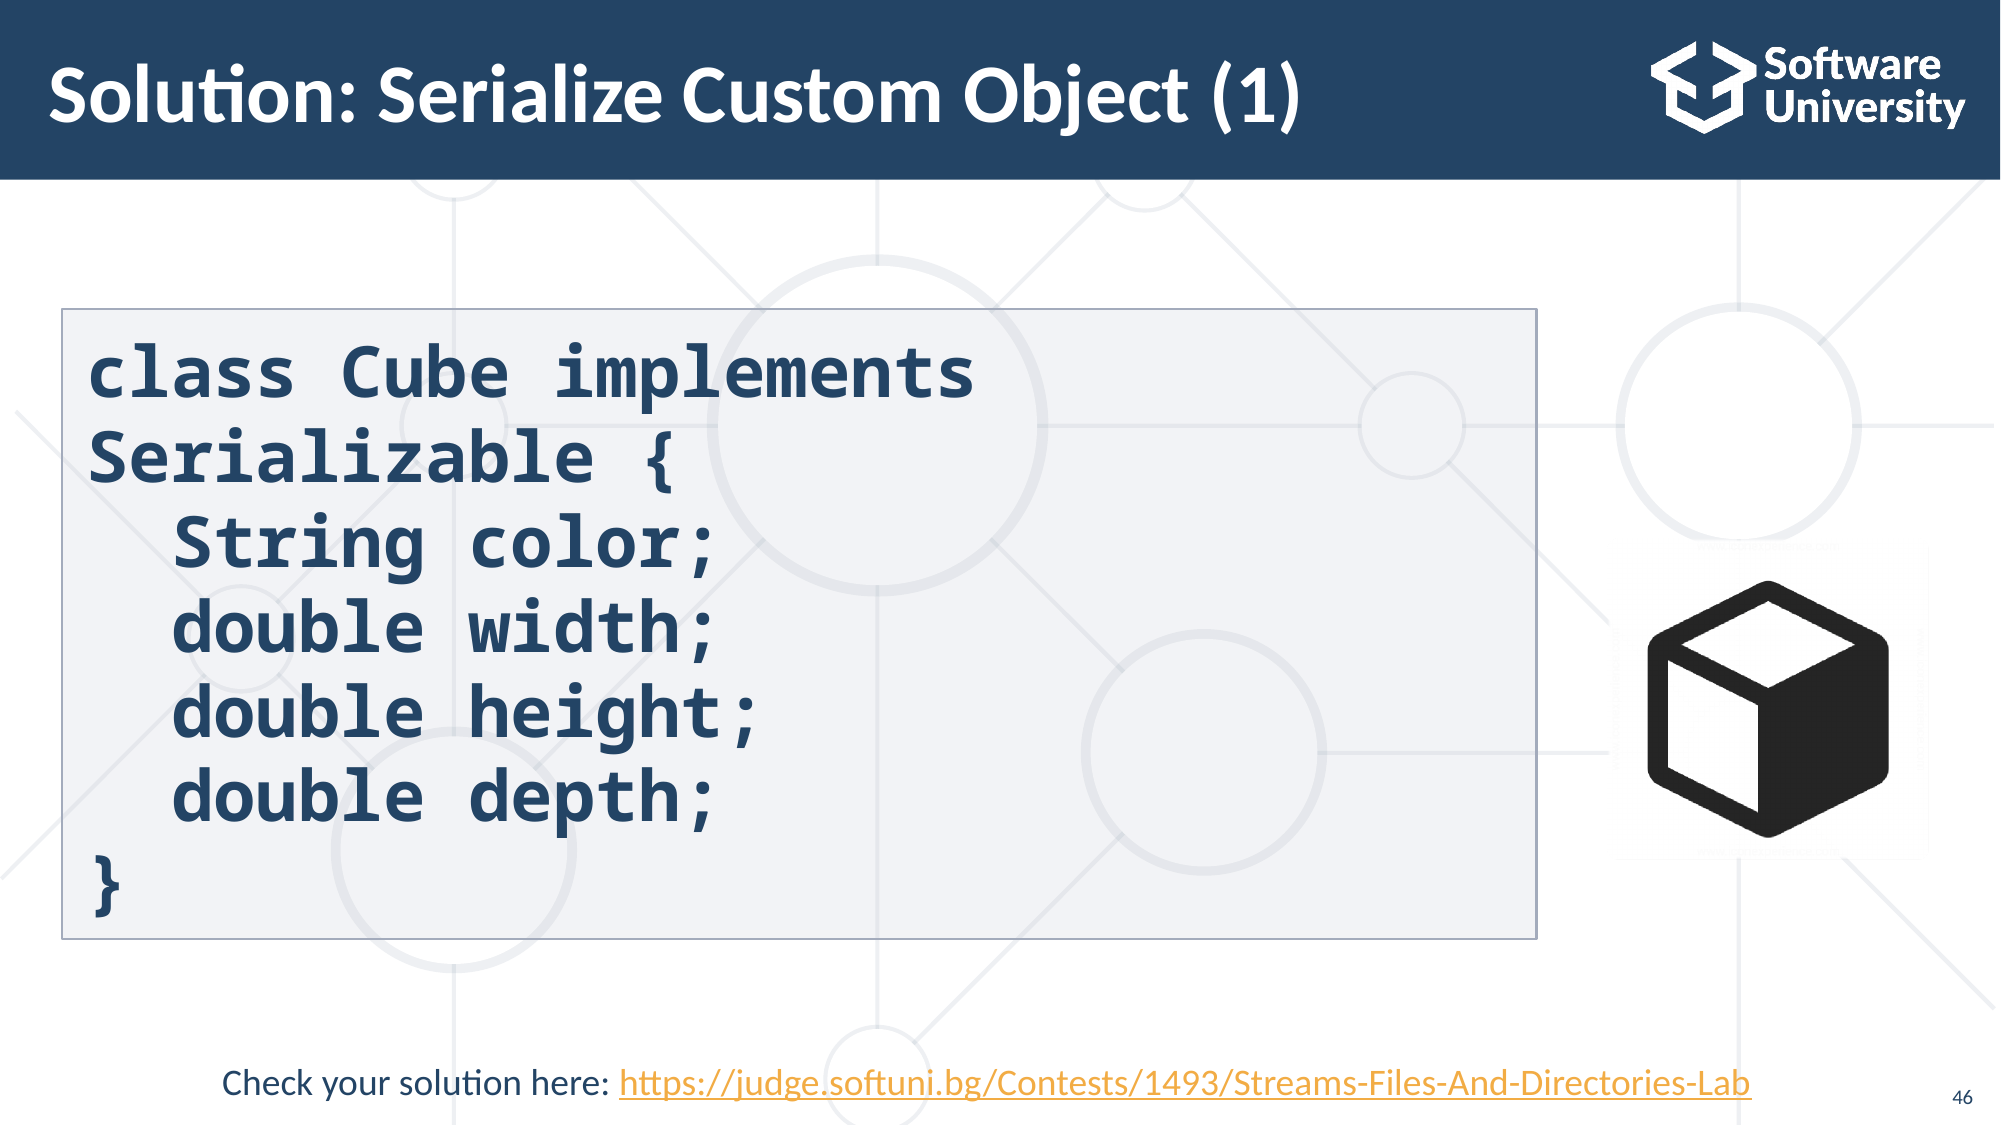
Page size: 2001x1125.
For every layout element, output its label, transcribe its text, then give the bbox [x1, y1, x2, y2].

picture [1651, 41, 1966, 134]
slide_number 46 [1927, 1067, 1989, 1117]
title Solution: Serialize Custom Object (1) [31, 16, 1625, 162]
text_box class Cube implements Serializable { String color; double width; double height; double depth; } [62, 308, 1537, 939]
text_box Check your solution here: https://judge.softuni.bg/Contests/1493/Streams-Files-And-Directories-Lab [118, 1050, 1856, 1111]
picture [1607, 538, 1929, 860]
